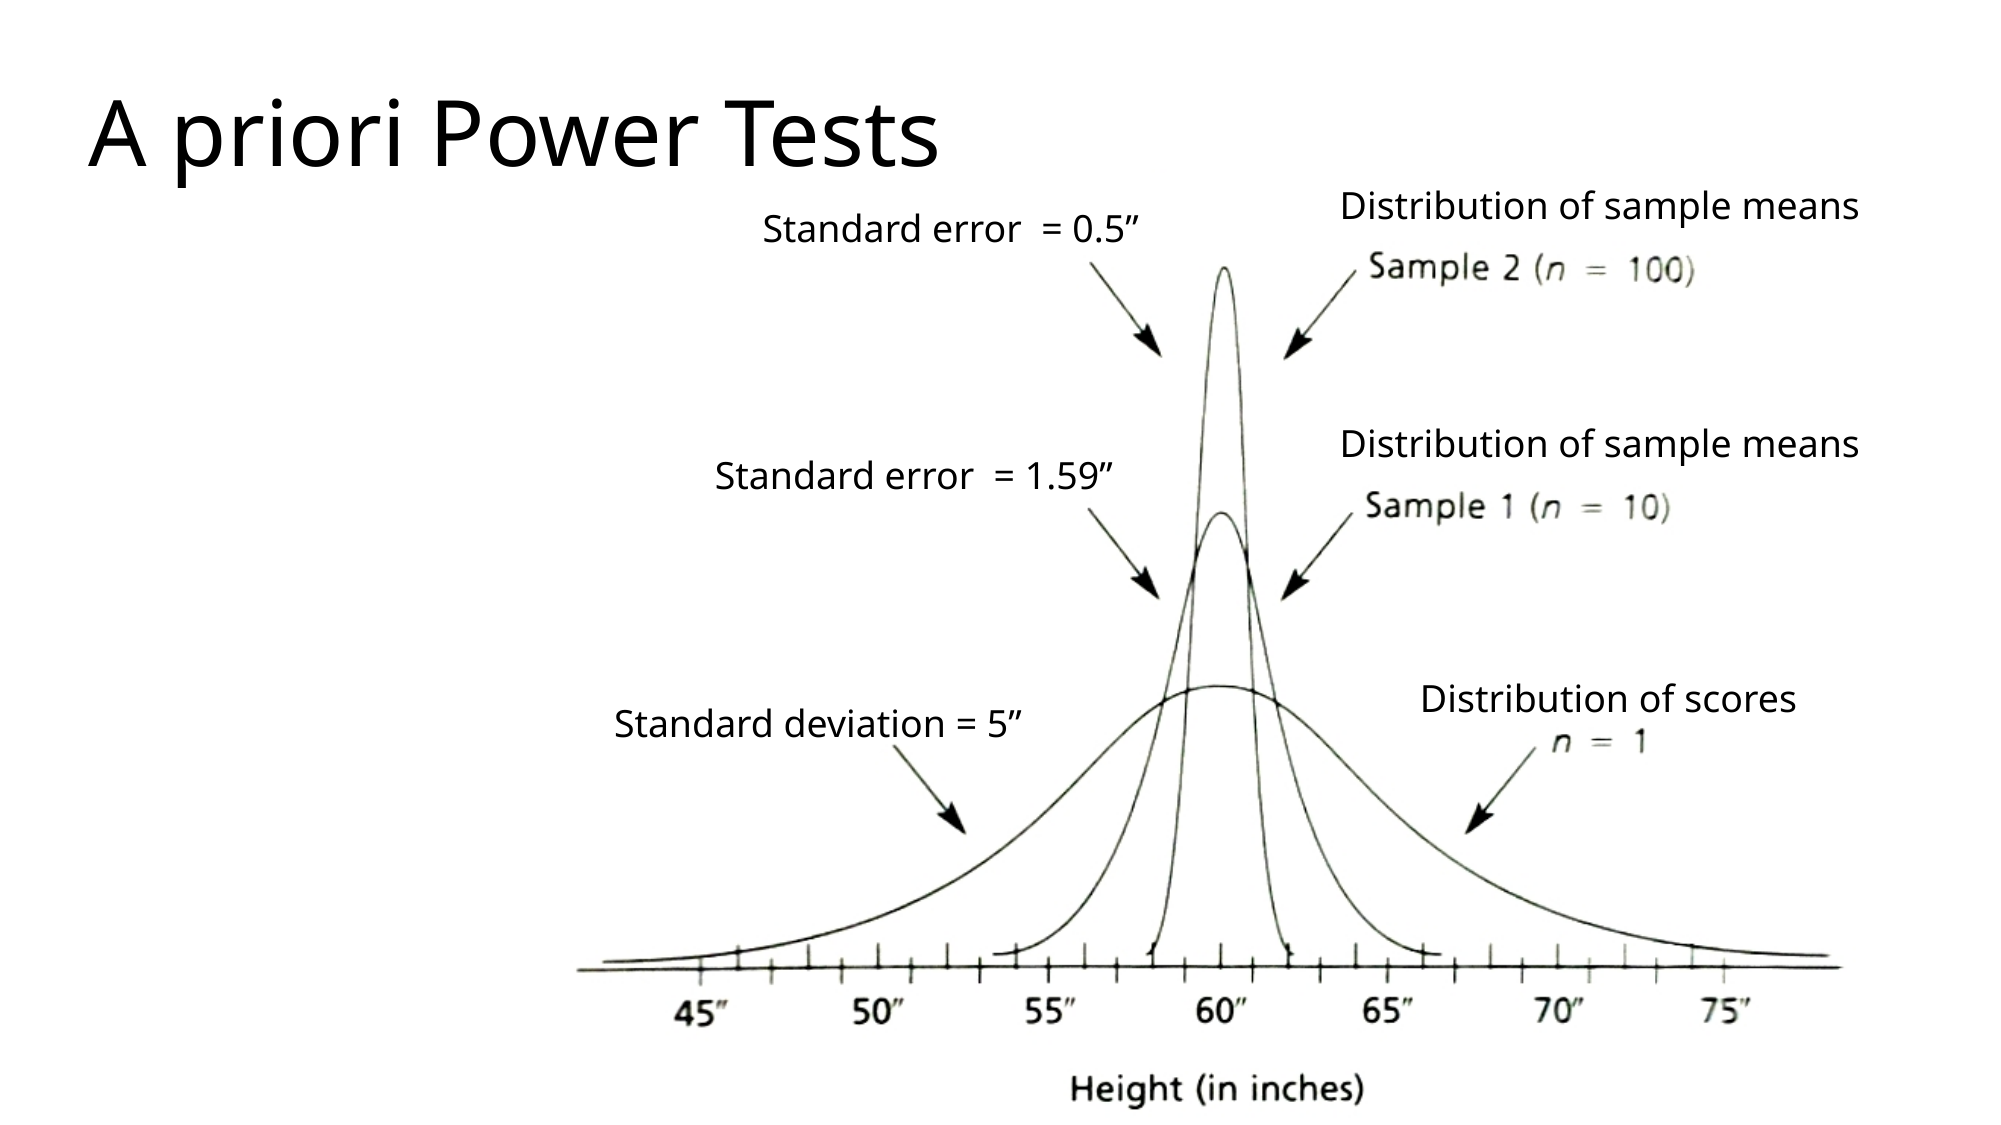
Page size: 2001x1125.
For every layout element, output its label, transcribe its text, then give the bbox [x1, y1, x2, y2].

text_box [471, 120, 2000, 1125]
title A priori Power Tests [73, 27, 1799, 246]
